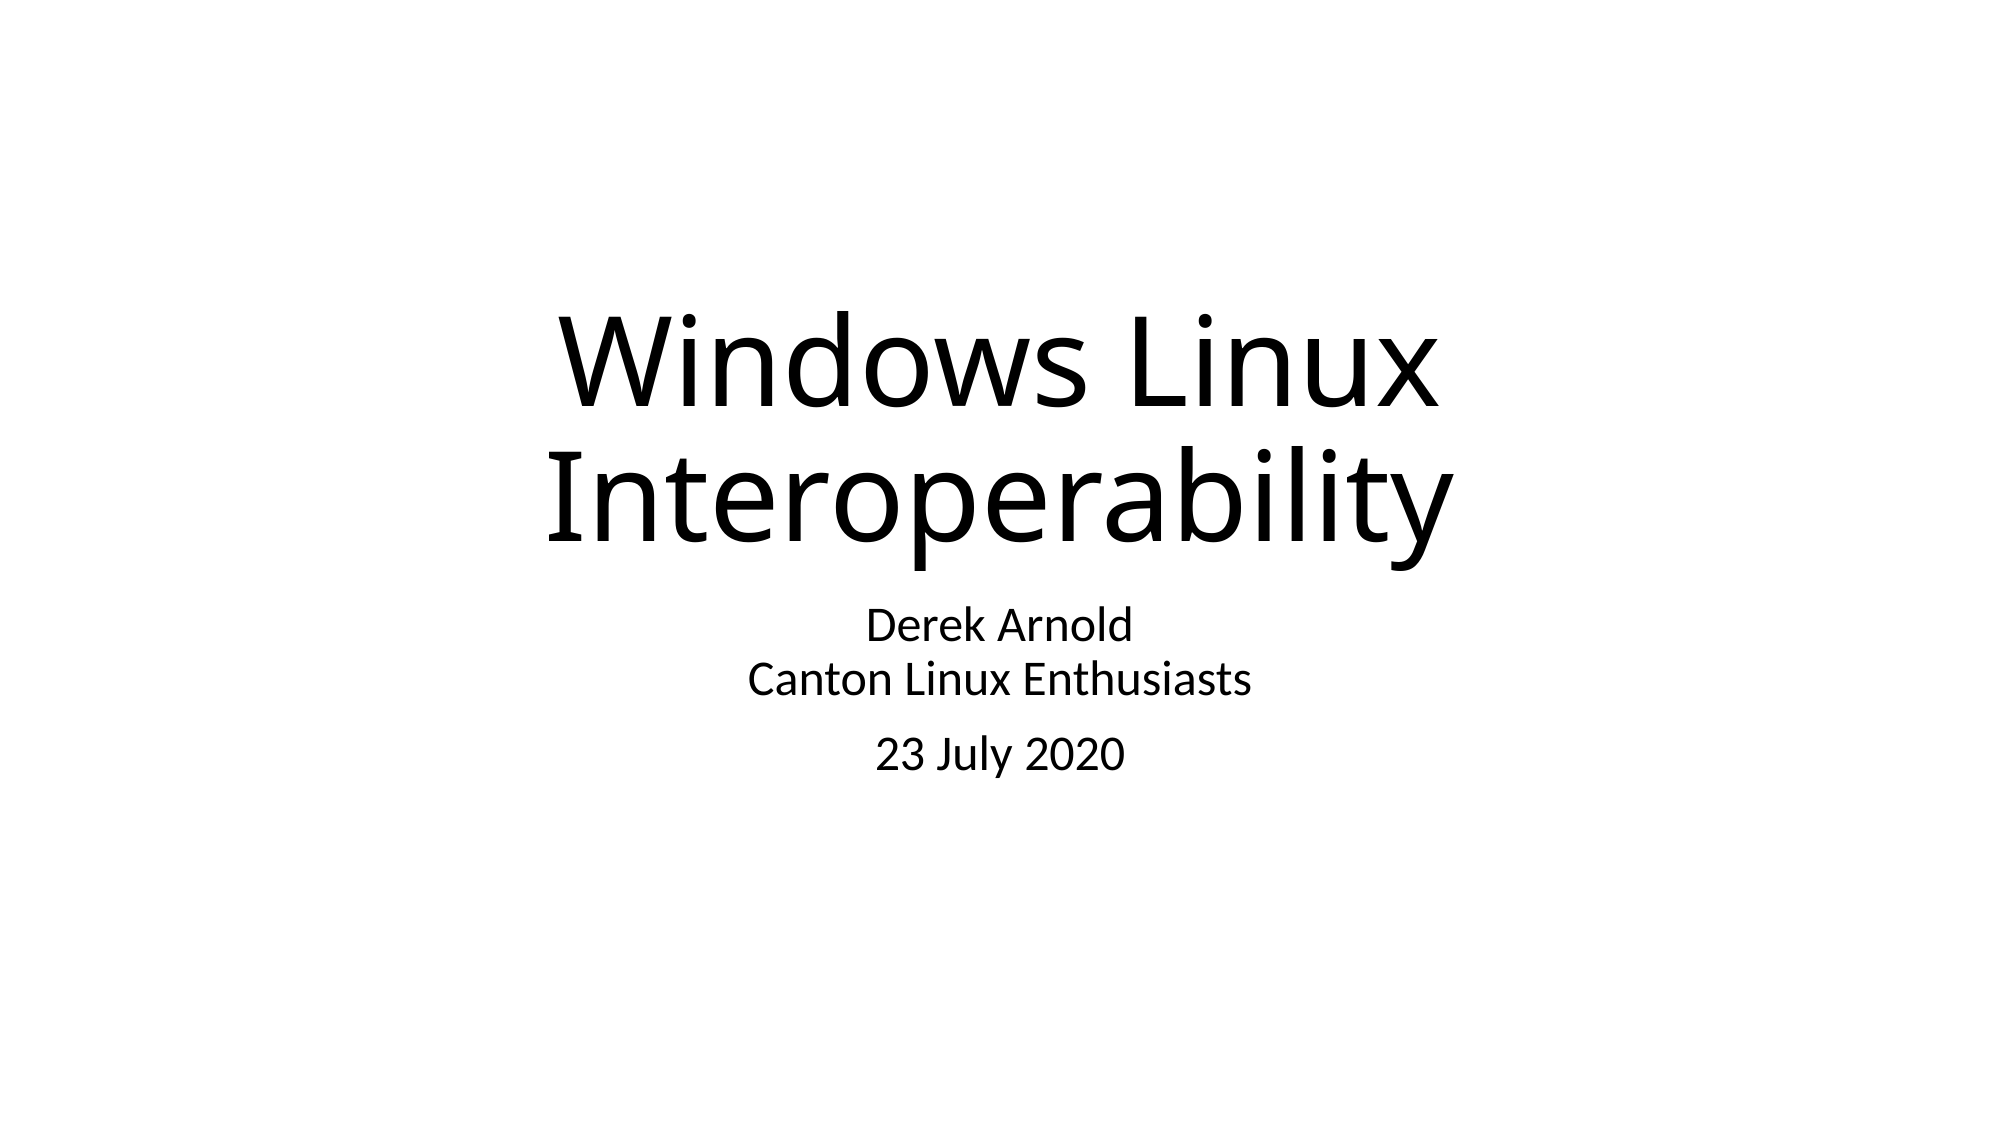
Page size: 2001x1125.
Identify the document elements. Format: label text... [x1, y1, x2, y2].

title Windows Linux Interoperability [249, 184, 1750, 576]
subtitle Derek Arnold Canton Linux Enthusiasts 23 July 2020 [249, 590, 1750, 863]
